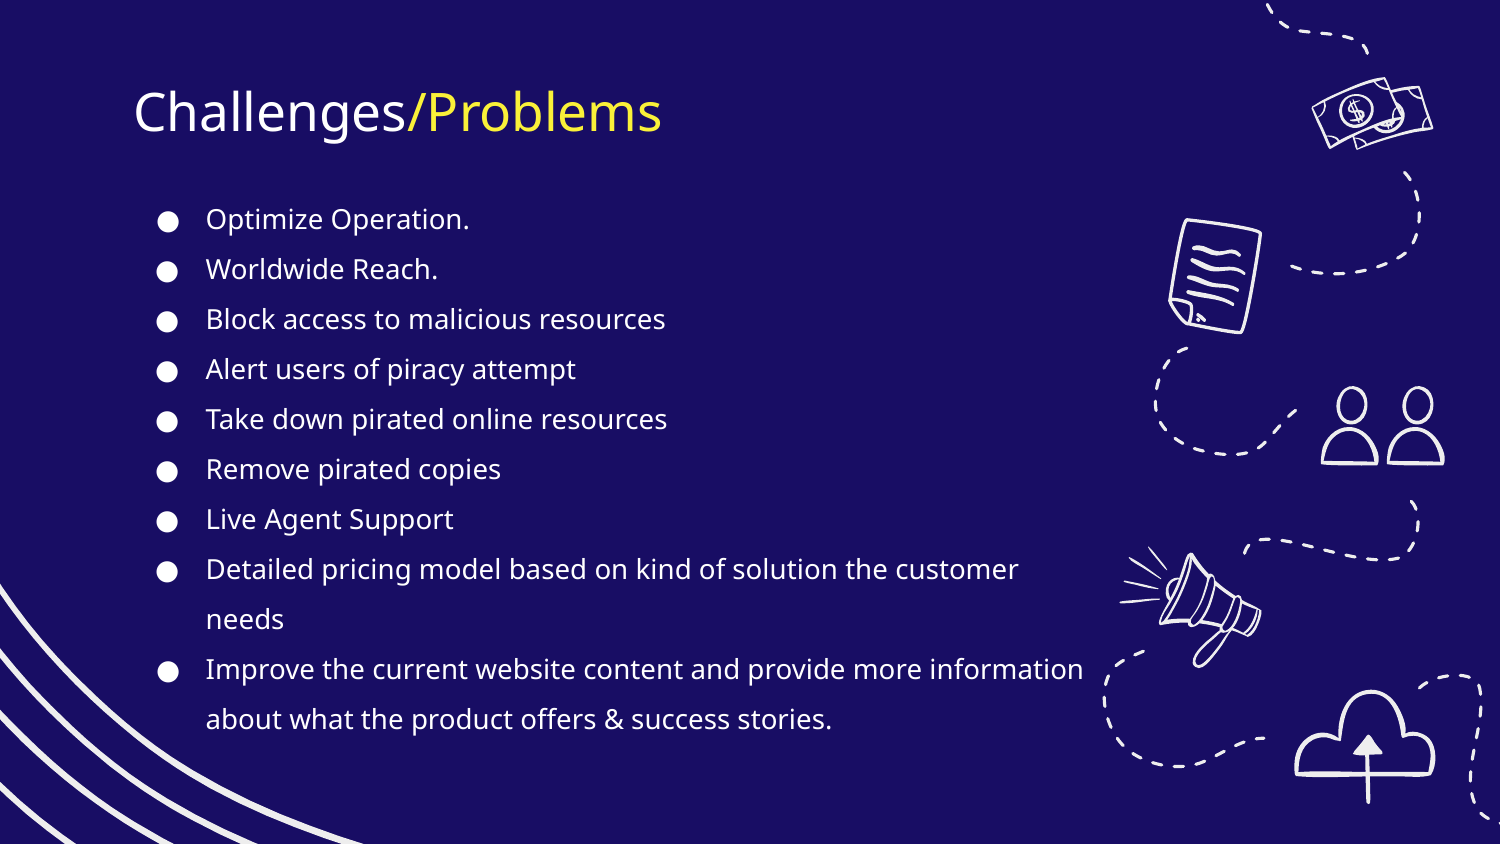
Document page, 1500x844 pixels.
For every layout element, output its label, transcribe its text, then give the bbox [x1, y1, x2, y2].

title Challenges/Problems [118, 63, 1381, 158]
subtitle Optimize Operation. Worldwide Reach. Block access to malicious resources Alert users of piracy attempt Take down pirated online resources Remove pirated copies Live Agent Support Detailed pricing model based on kind of solution the customer needs Improve the current website content and provide more information about what the product offers & success stories. [119, 170, 1115, 756]
